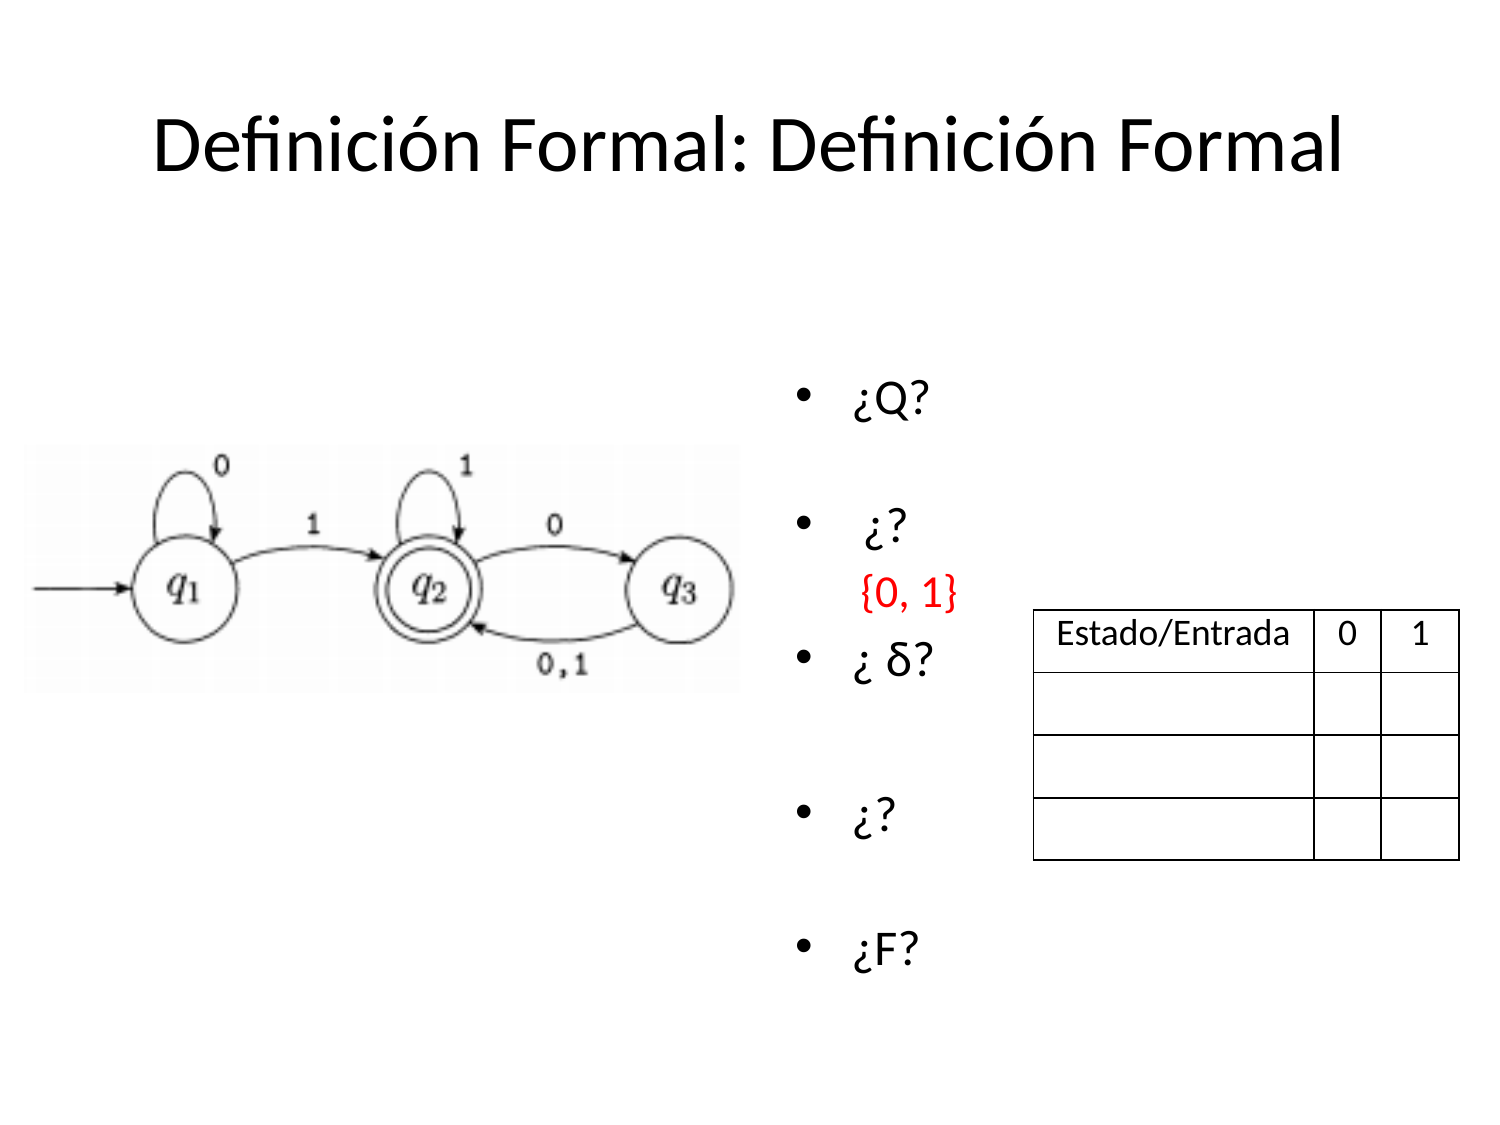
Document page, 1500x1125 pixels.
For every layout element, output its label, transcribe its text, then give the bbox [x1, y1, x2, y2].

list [24, 444, 742, 693]
title Definición Formal: Definición Formal [75, 45, 1425, 233]
